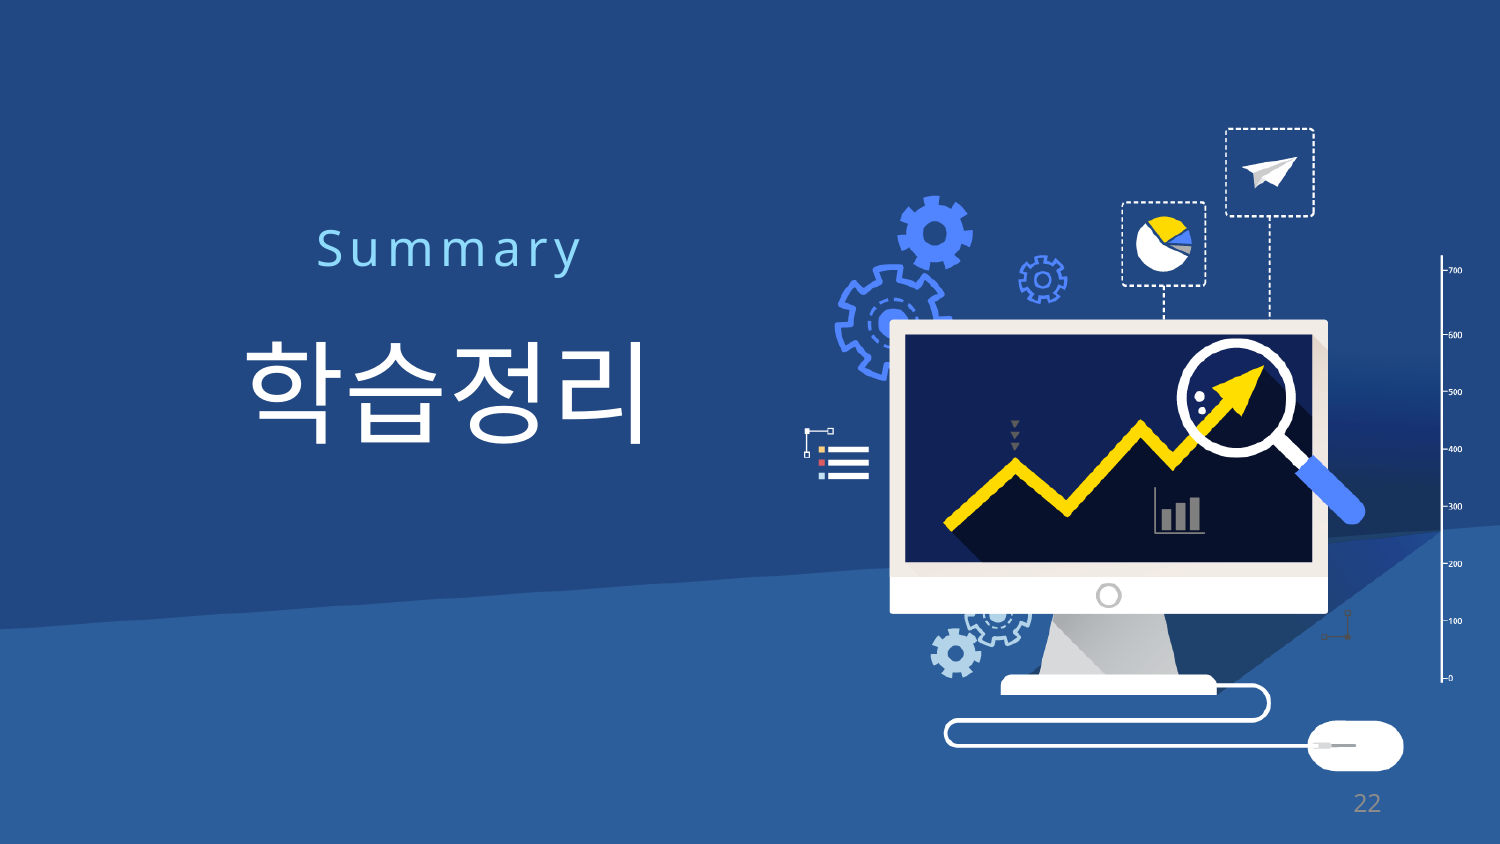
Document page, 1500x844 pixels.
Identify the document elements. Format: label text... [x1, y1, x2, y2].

text_box Summary [301, 209, 595, 284]
picture [0, 0, 1500, 844]
text_box 학습정리 [226, 315, 670, 466]
